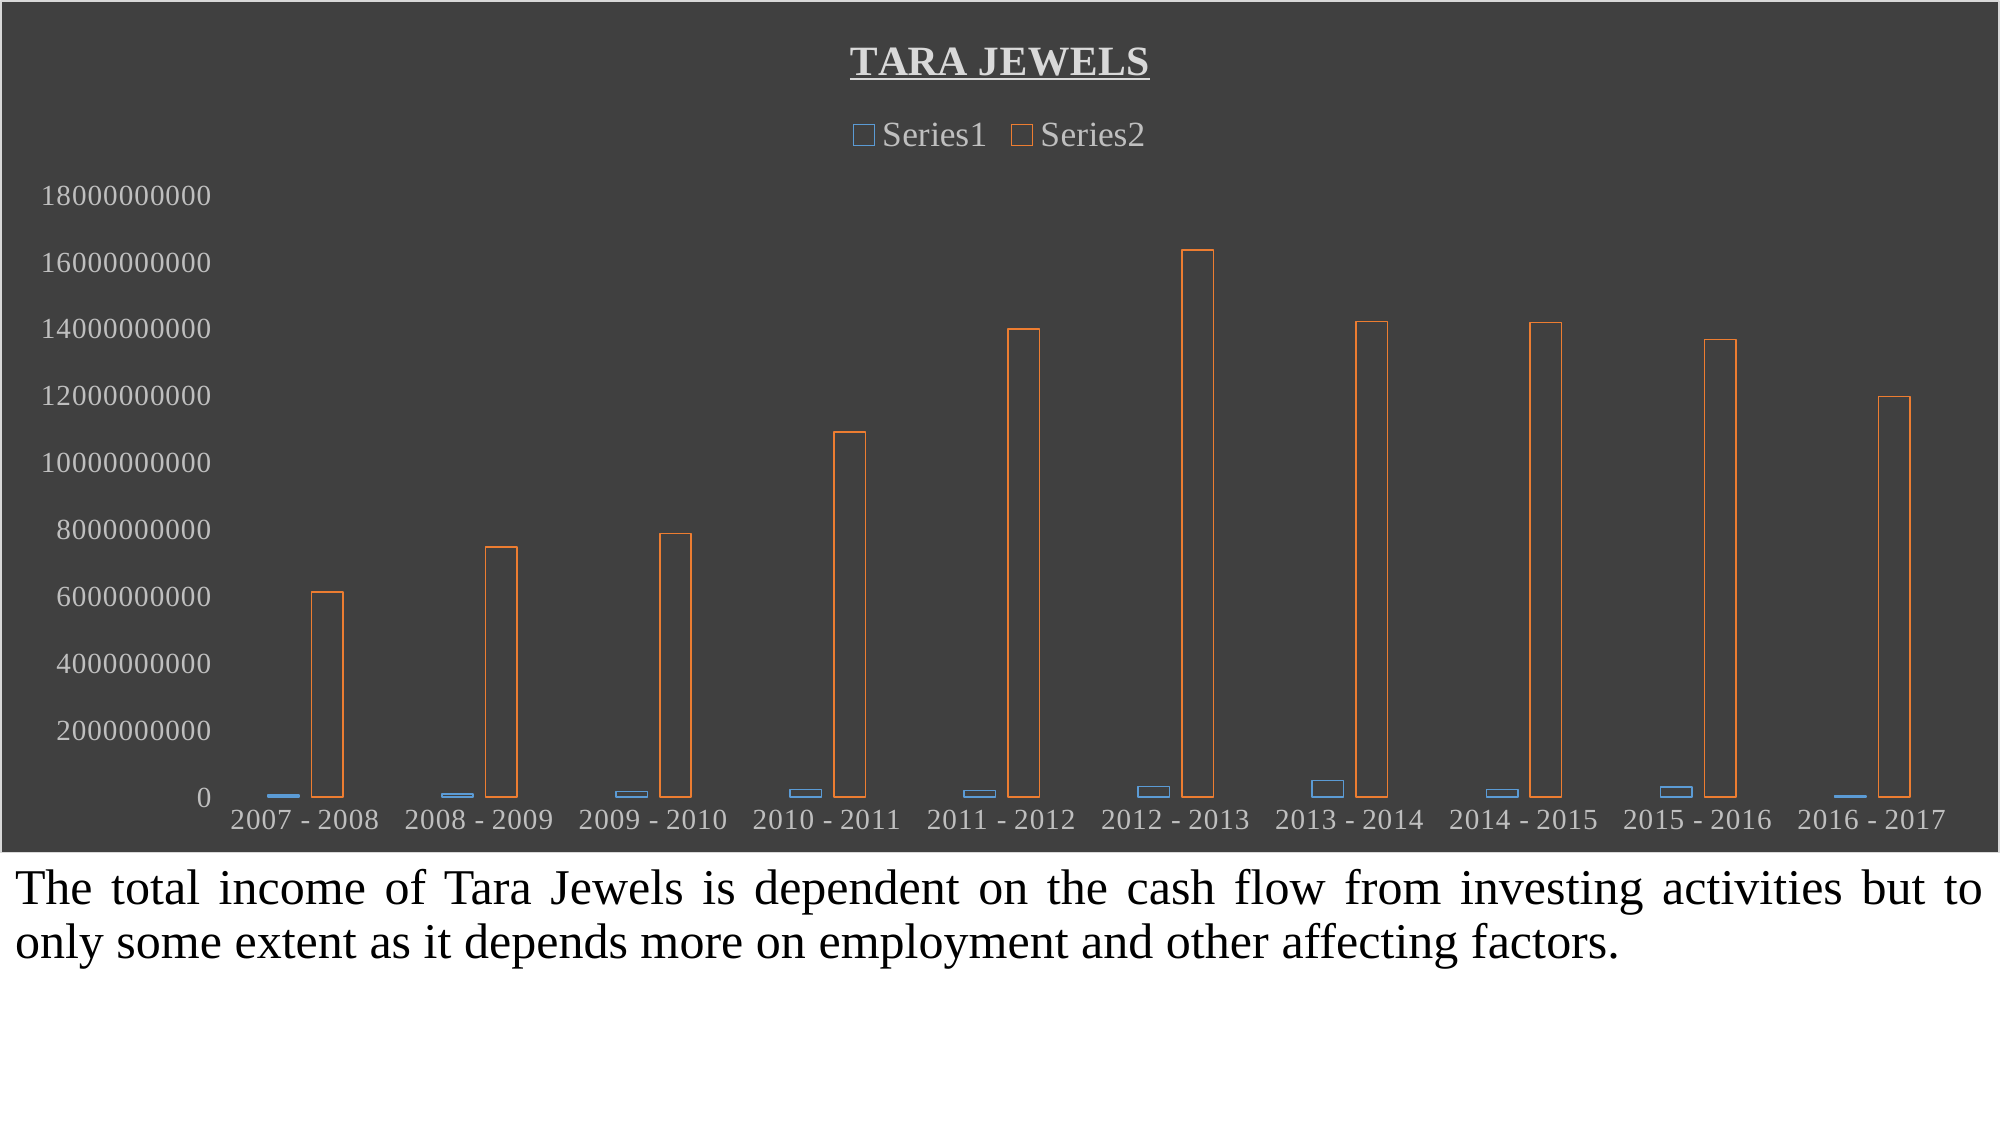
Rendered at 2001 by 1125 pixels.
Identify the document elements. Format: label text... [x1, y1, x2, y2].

chart [0, 0, 2000, 854]
subtitle The total income of Tara Jewels is dependent on the cash flow from investing activities but to only some extent as it depends more on employment and other affecting factors. [0, 854, 2000, 1125]
